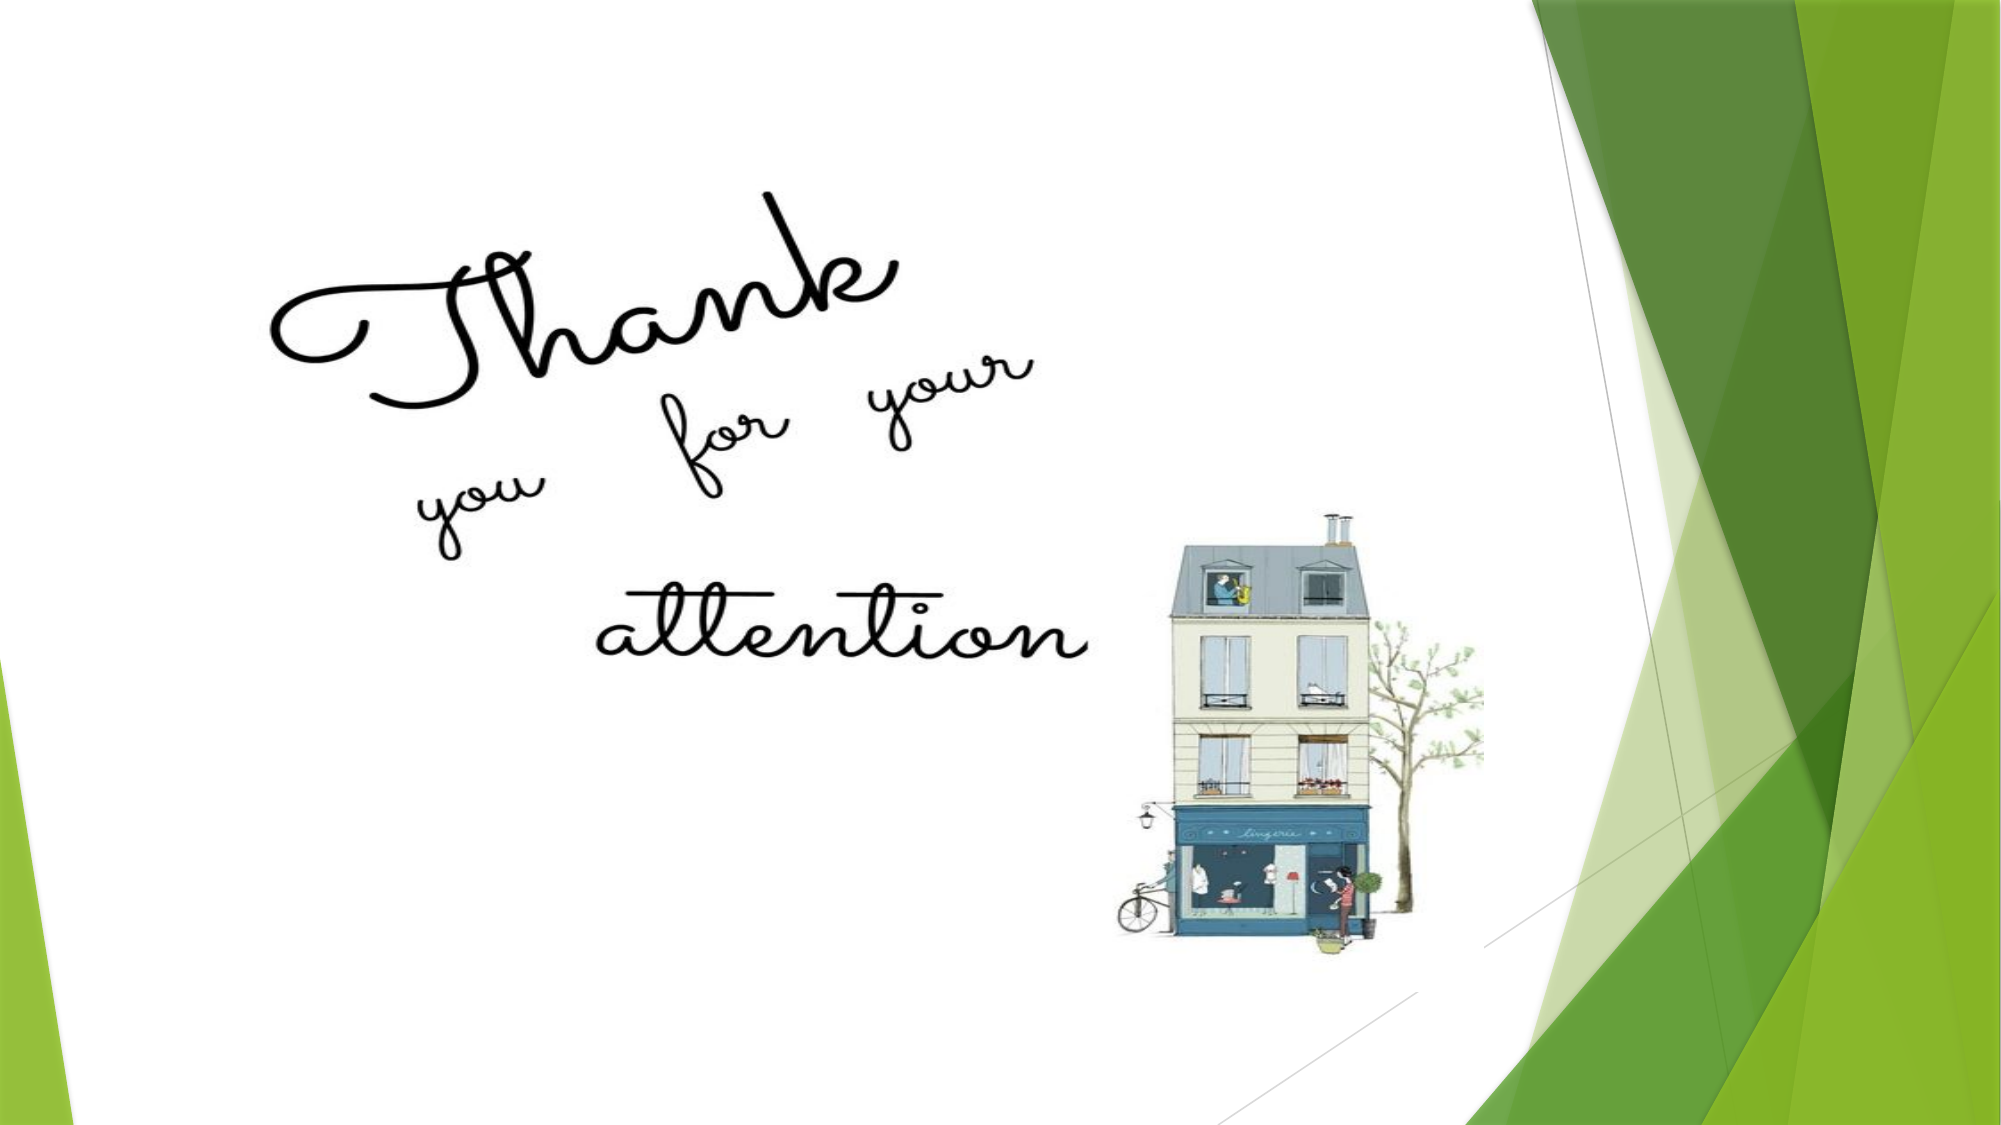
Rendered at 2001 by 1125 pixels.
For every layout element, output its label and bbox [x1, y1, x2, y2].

list [171, 82, 1484, 992]
